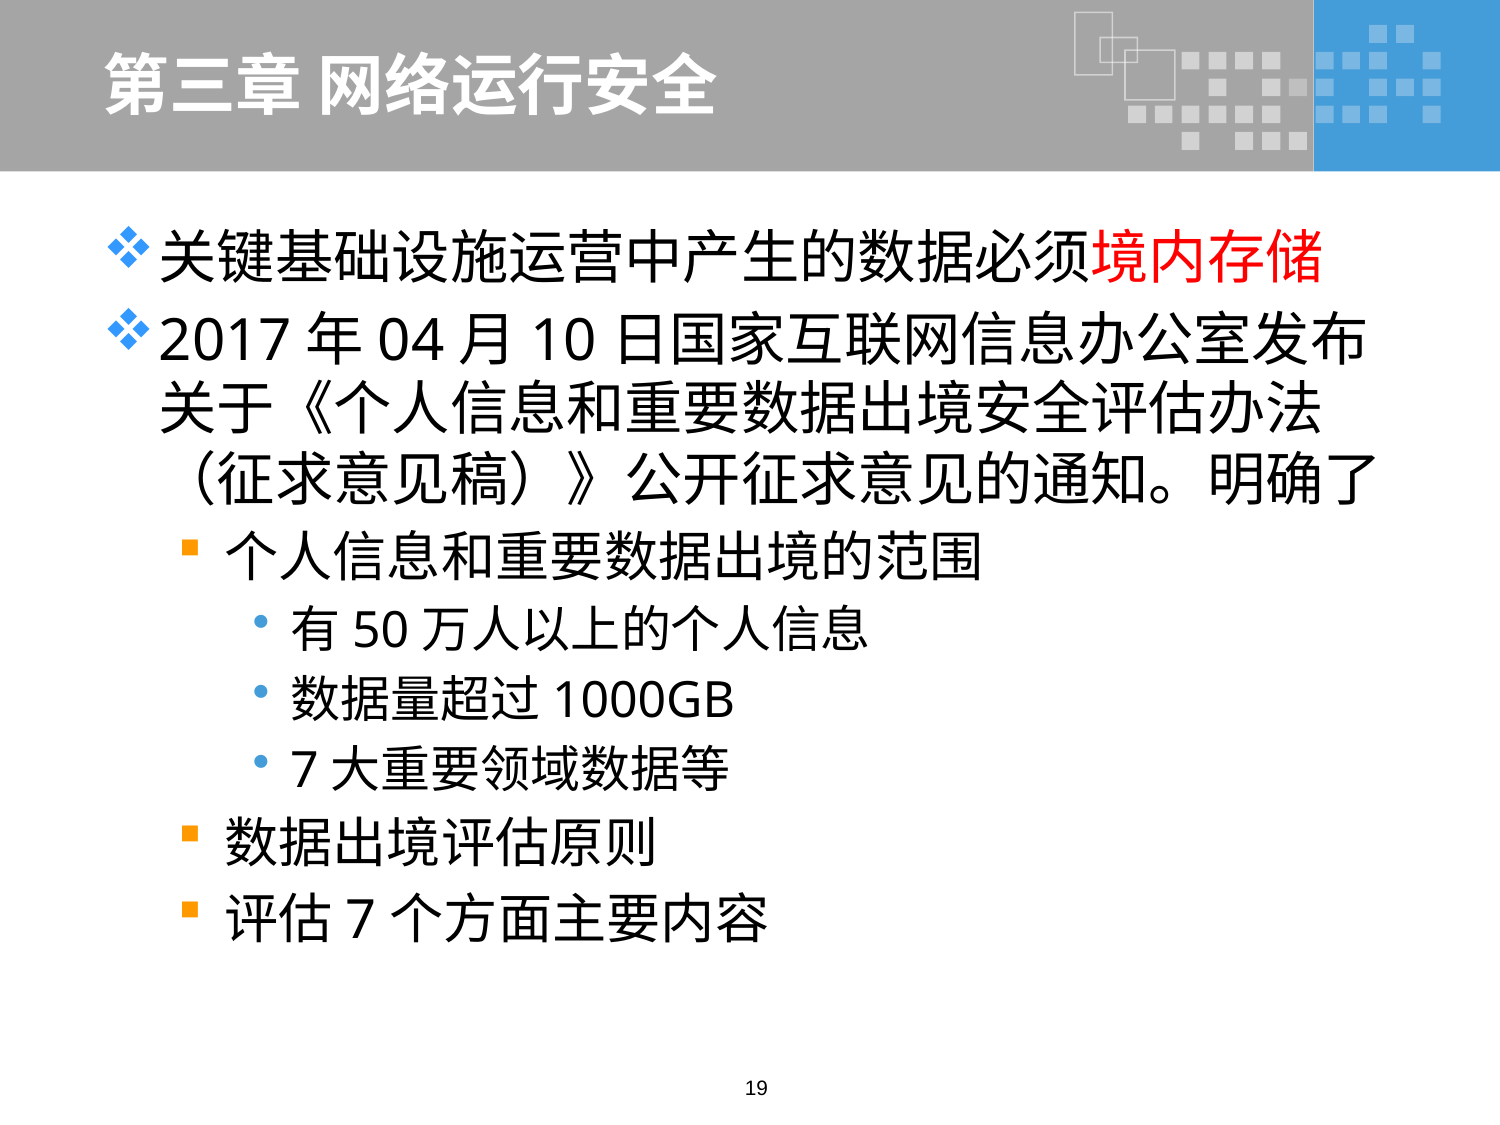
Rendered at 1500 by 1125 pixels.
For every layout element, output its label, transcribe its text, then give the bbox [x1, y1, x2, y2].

list 关键基础设施运营中产生的数据必须境内存储 2017年04月10日国家互联网信息办公室发布关于《个人信息和重要数据出境安全评估办法（征求意见稿）》公开征求意见的通知。明确了 个人信息和重要数据出境的范围 有50万人以上的个人信息 数据量超过1000GB 7大重要领域数据等 数据出境评估原则 评估7个方面主要内容 [87, 212, 1432, 1050]
slide_number 19 [687, 1066, 826, 1111]
title 第三章 网络运行安全 [87, 42, 1252, 123]
